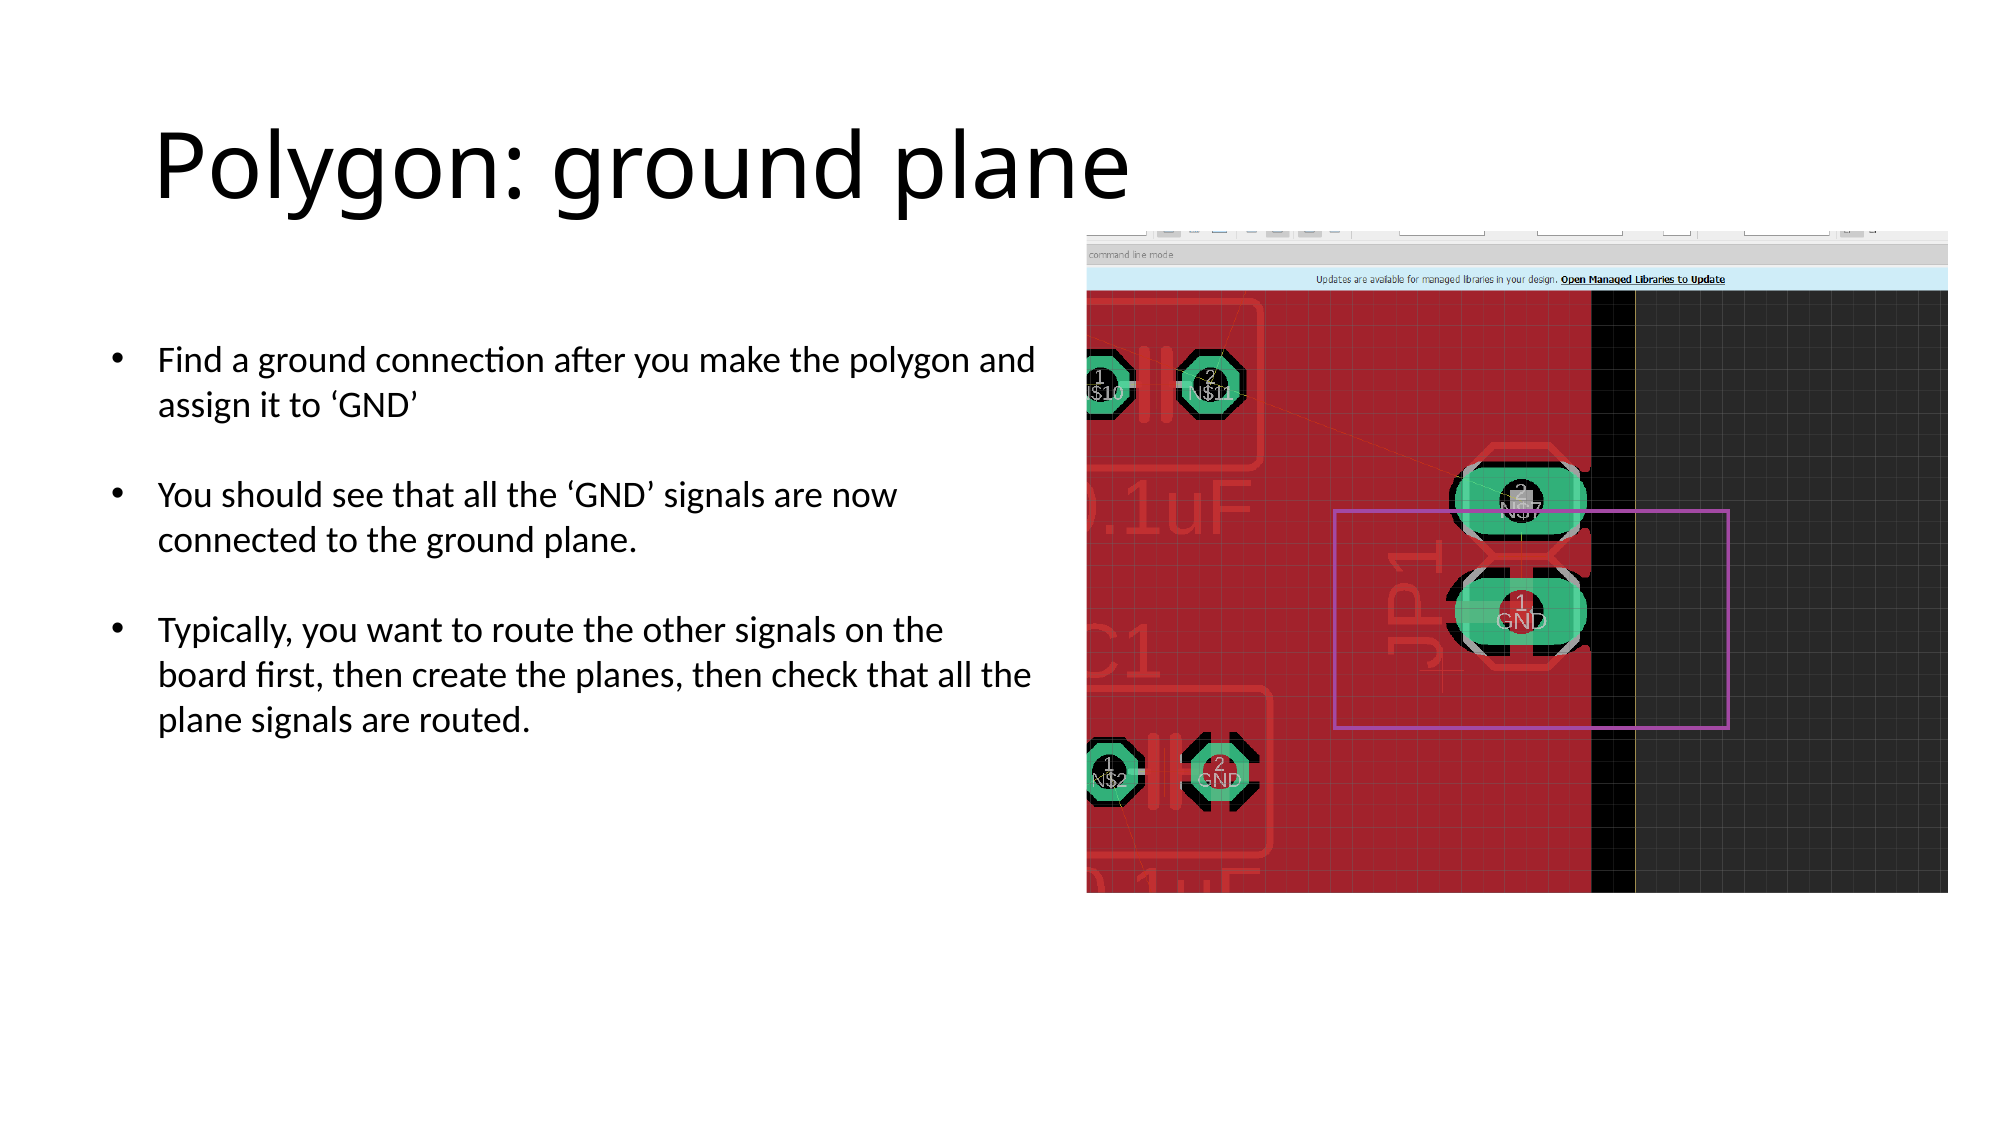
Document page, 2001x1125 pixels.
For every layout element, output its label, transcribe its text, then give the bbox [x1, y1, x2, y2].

text_box Find a ground connection after you make the polygon and assign it to ‘GND’ You should see that all the ‘GND’ signals are now connected to the ground plane. Typically, you want to route the other signals on the board first, then create the planes, then check that all the plane signals are routed. [96, 327, 1057, 793]
title Polygon: ground plane [137, 59, 1863, 278]
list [1086, 231, 1948, 894]
